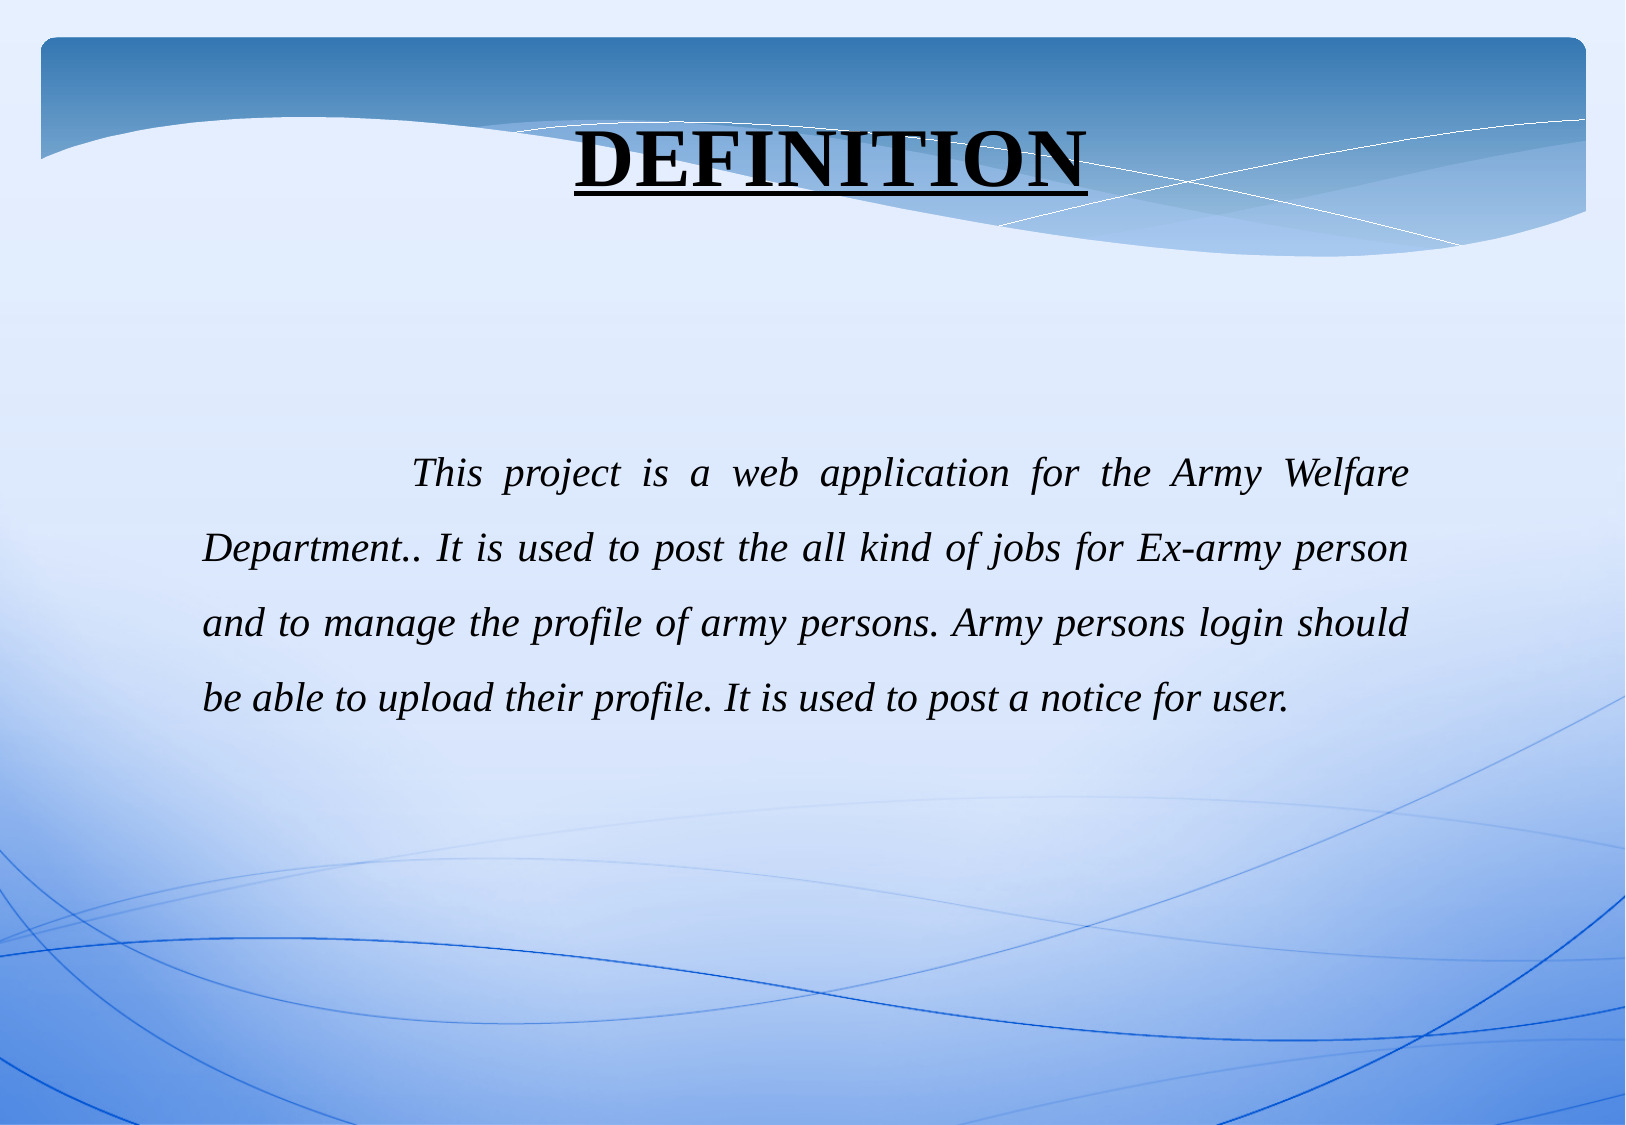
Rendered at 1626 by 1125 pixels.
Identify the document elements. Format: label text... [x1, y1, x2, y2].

text_box This project is a web application for the Army Welfare Department.. It is used to post the all kind of jobs for Ex-army person and to manage the profile of army persons. Army persons login should be able to upload their profile. It is used to post a notice for user. [187, 362, 1425, 803]
text_box DEFINITION [262, 96, 1400, 256]
